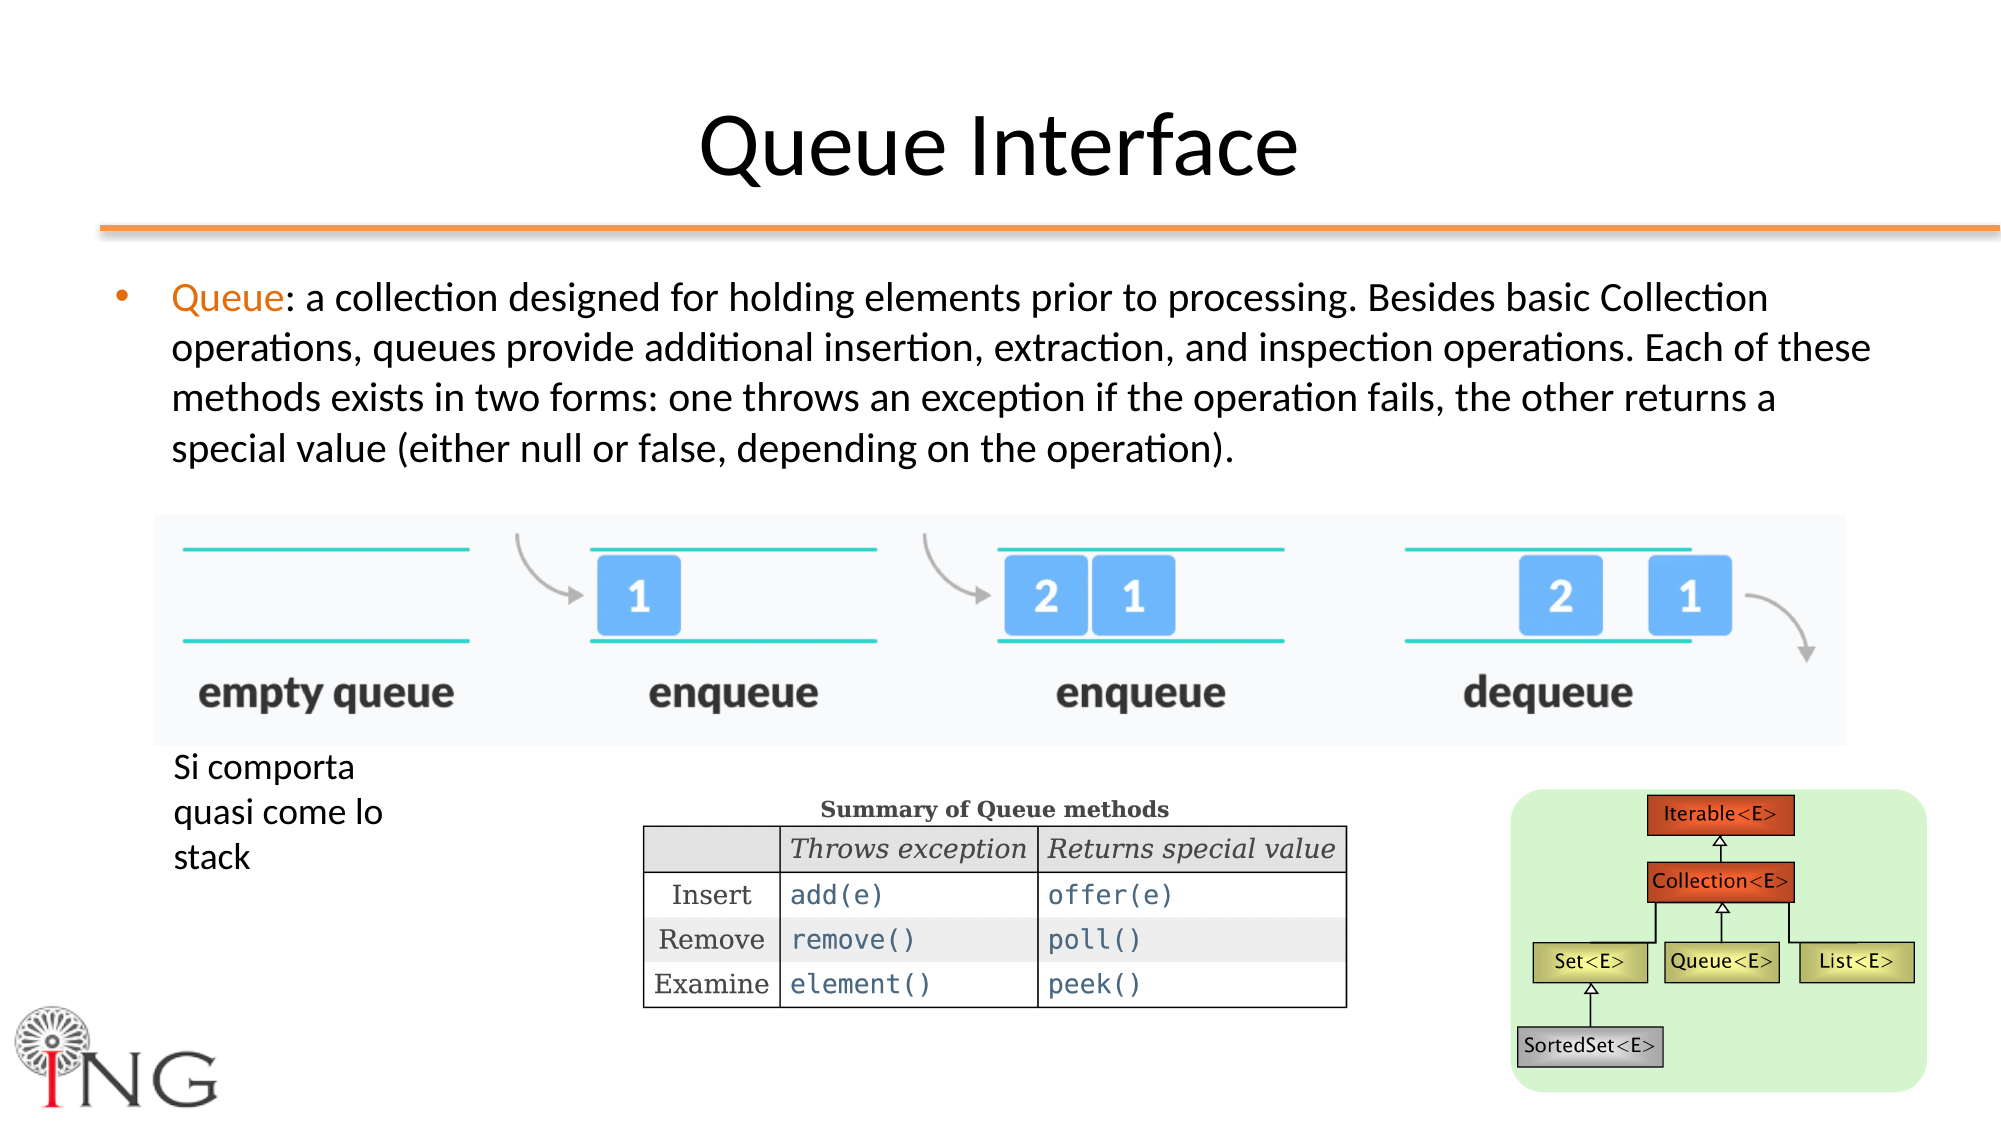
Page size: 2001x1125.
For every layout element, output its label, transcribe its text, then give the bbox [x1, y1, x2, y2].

picture [0, 987, 244, 1125]
list Queue: a collection designed for holding elements prior to processing. Besides basic Collection operations, queues provide additional insertion, extraction, and inspection operations. Each of these methods exists in two forms: one throws an exception if the operation fails, the other returns a special value (either null or false, depending on the operation). [99, 262, 1900, 1005]
picture [1507, 786, 1932, 1104]
text_box Si comporta quasi come lo stack [158, 757, 459, 885]
picture [154, 515, 1846, 746]
picture [635, 789, 1365, 1021]
title Queue Interface [99, 45, 1900, 233]
